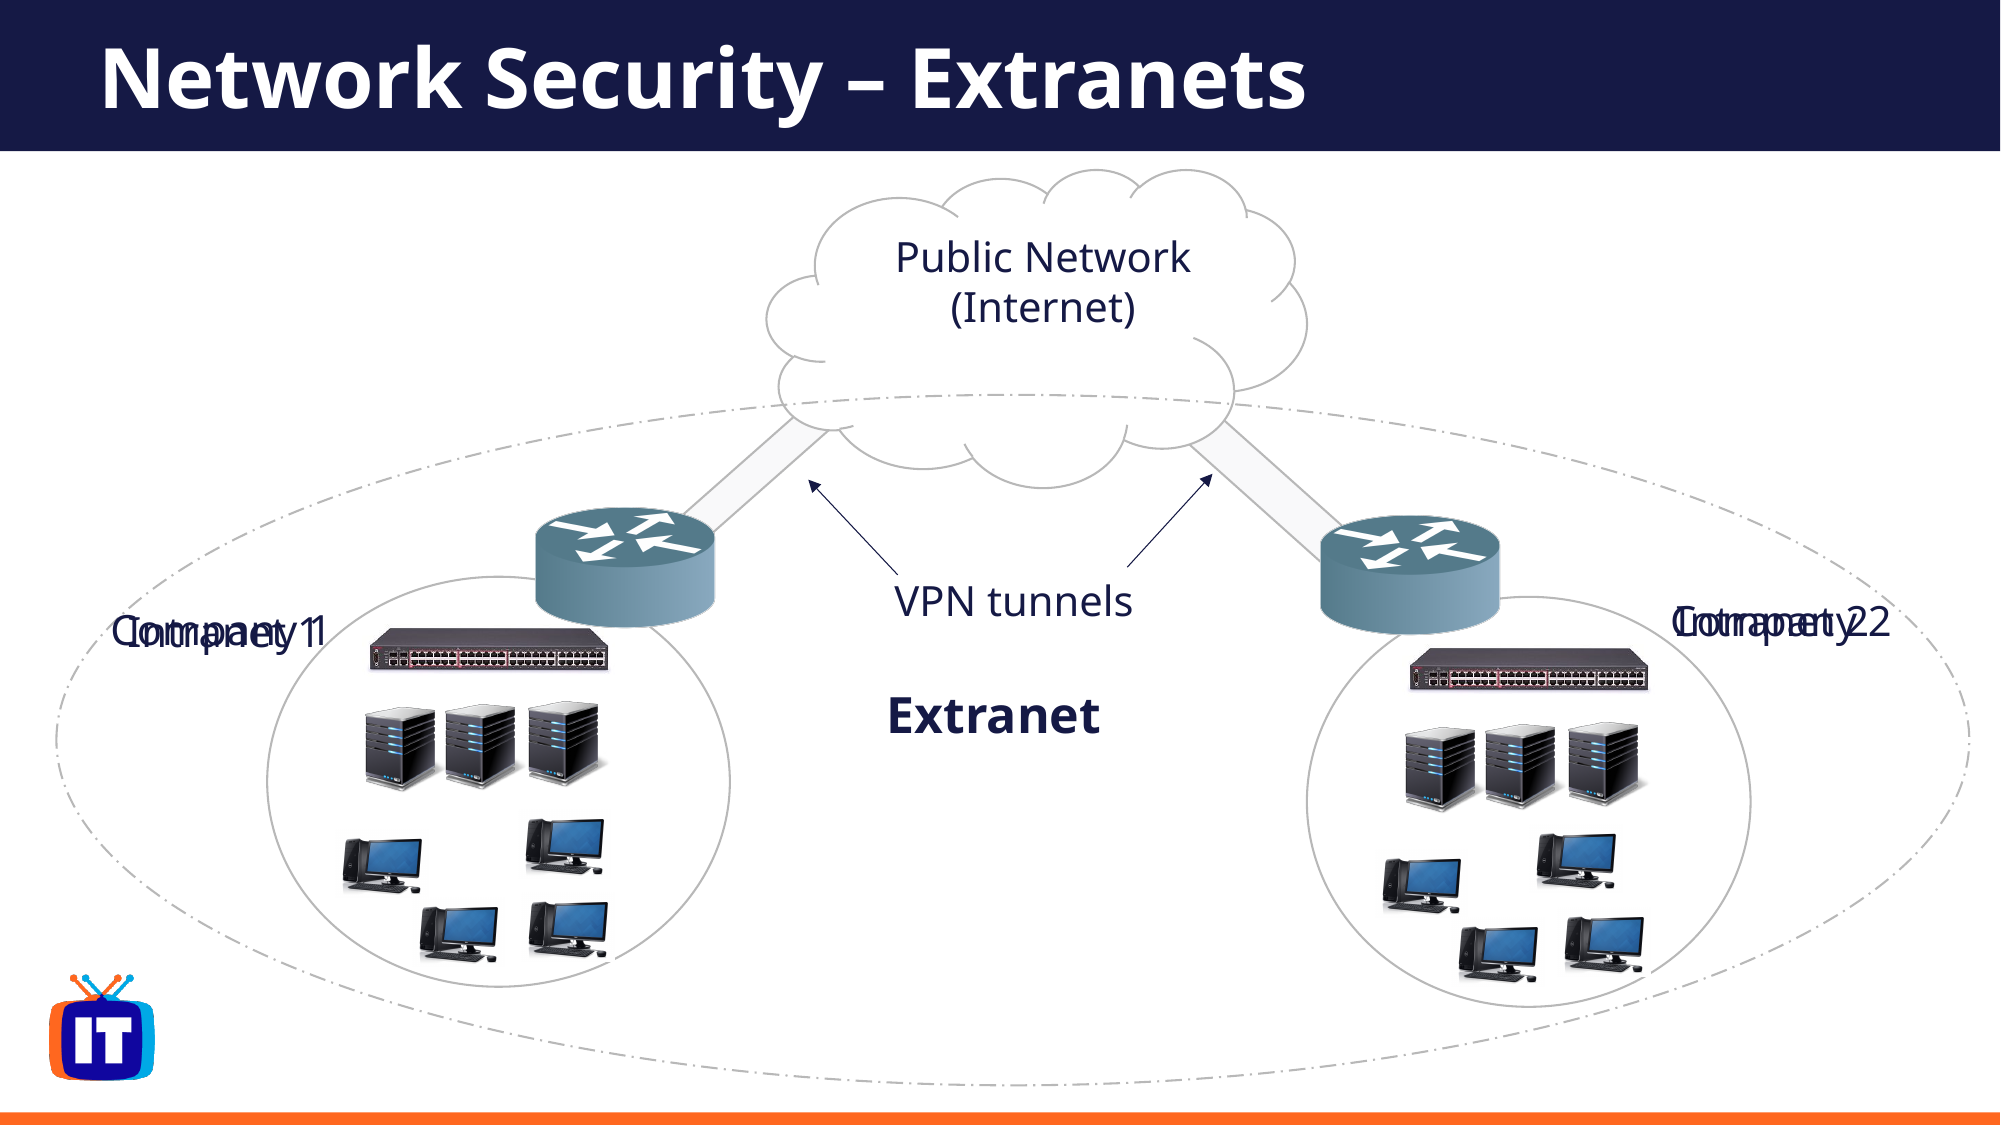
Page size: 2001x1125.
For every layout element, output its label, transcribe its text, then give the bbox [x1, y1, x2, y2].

picture [521, 892, 615, 962]
text_box Public Network (Internet) [879, 223, 1207, 339]
picture [335, 828, 505, 967]
picture [1402, 644, 1656, 697]
text_box Company 1 [73, 596, 369, 662]
text_box Company 2 [1633, 587, 1929, 653]
picture [1316, 512, 1503, 638]
picture [357, 694, 614, 793]
picture [1375, 849, 1545, 987]
title Network Security – Extranets [83, 0, 1917, 168]
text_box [808, 479, 898, 575]
picture [517, 809, 611, 879]
picture [1529, 824, 1623, 893]
picture [45, 968, 158, 1087]
picture [1557, 907, 1651, 977]
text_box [1127, 473, 1213, 568]
text_box [765, 168, 1309, 404]
picture [1397, 715, 1654, 814]
text_box Extranet [846, 675, 1142, 751]
picture [362, 504, 718, 677]
text_box [55, 393, 1971, 1087]
